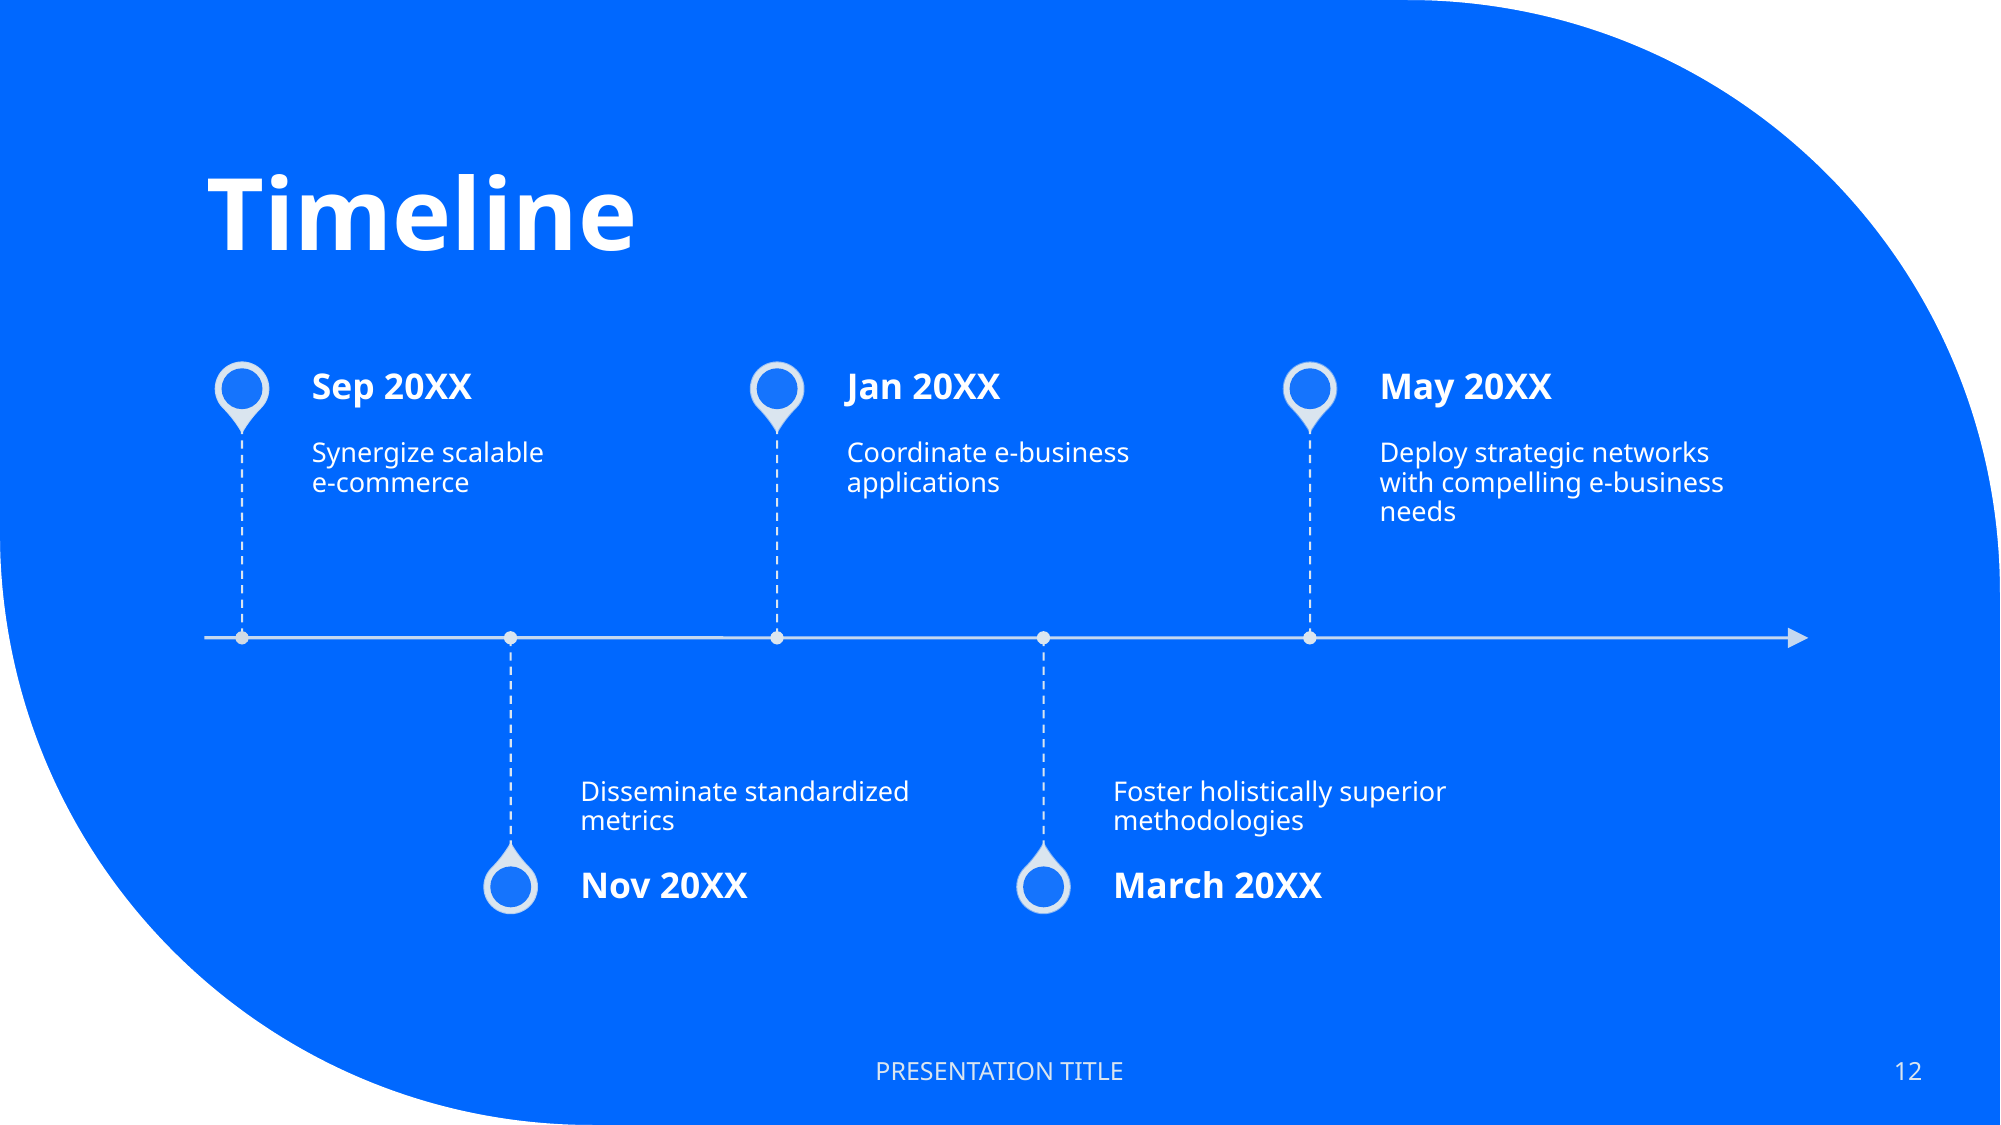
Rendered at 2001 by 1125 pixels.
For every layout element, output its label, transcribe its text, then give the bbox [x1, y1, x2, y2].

footer PRESENTATION TITLE [662, 1042, 1338, 1103]
title Timeline [191, 62, 1796, 280]
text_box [204, 279, 1809, 996]
slide_number 12 [1665, 1042, 1938, 1103]
